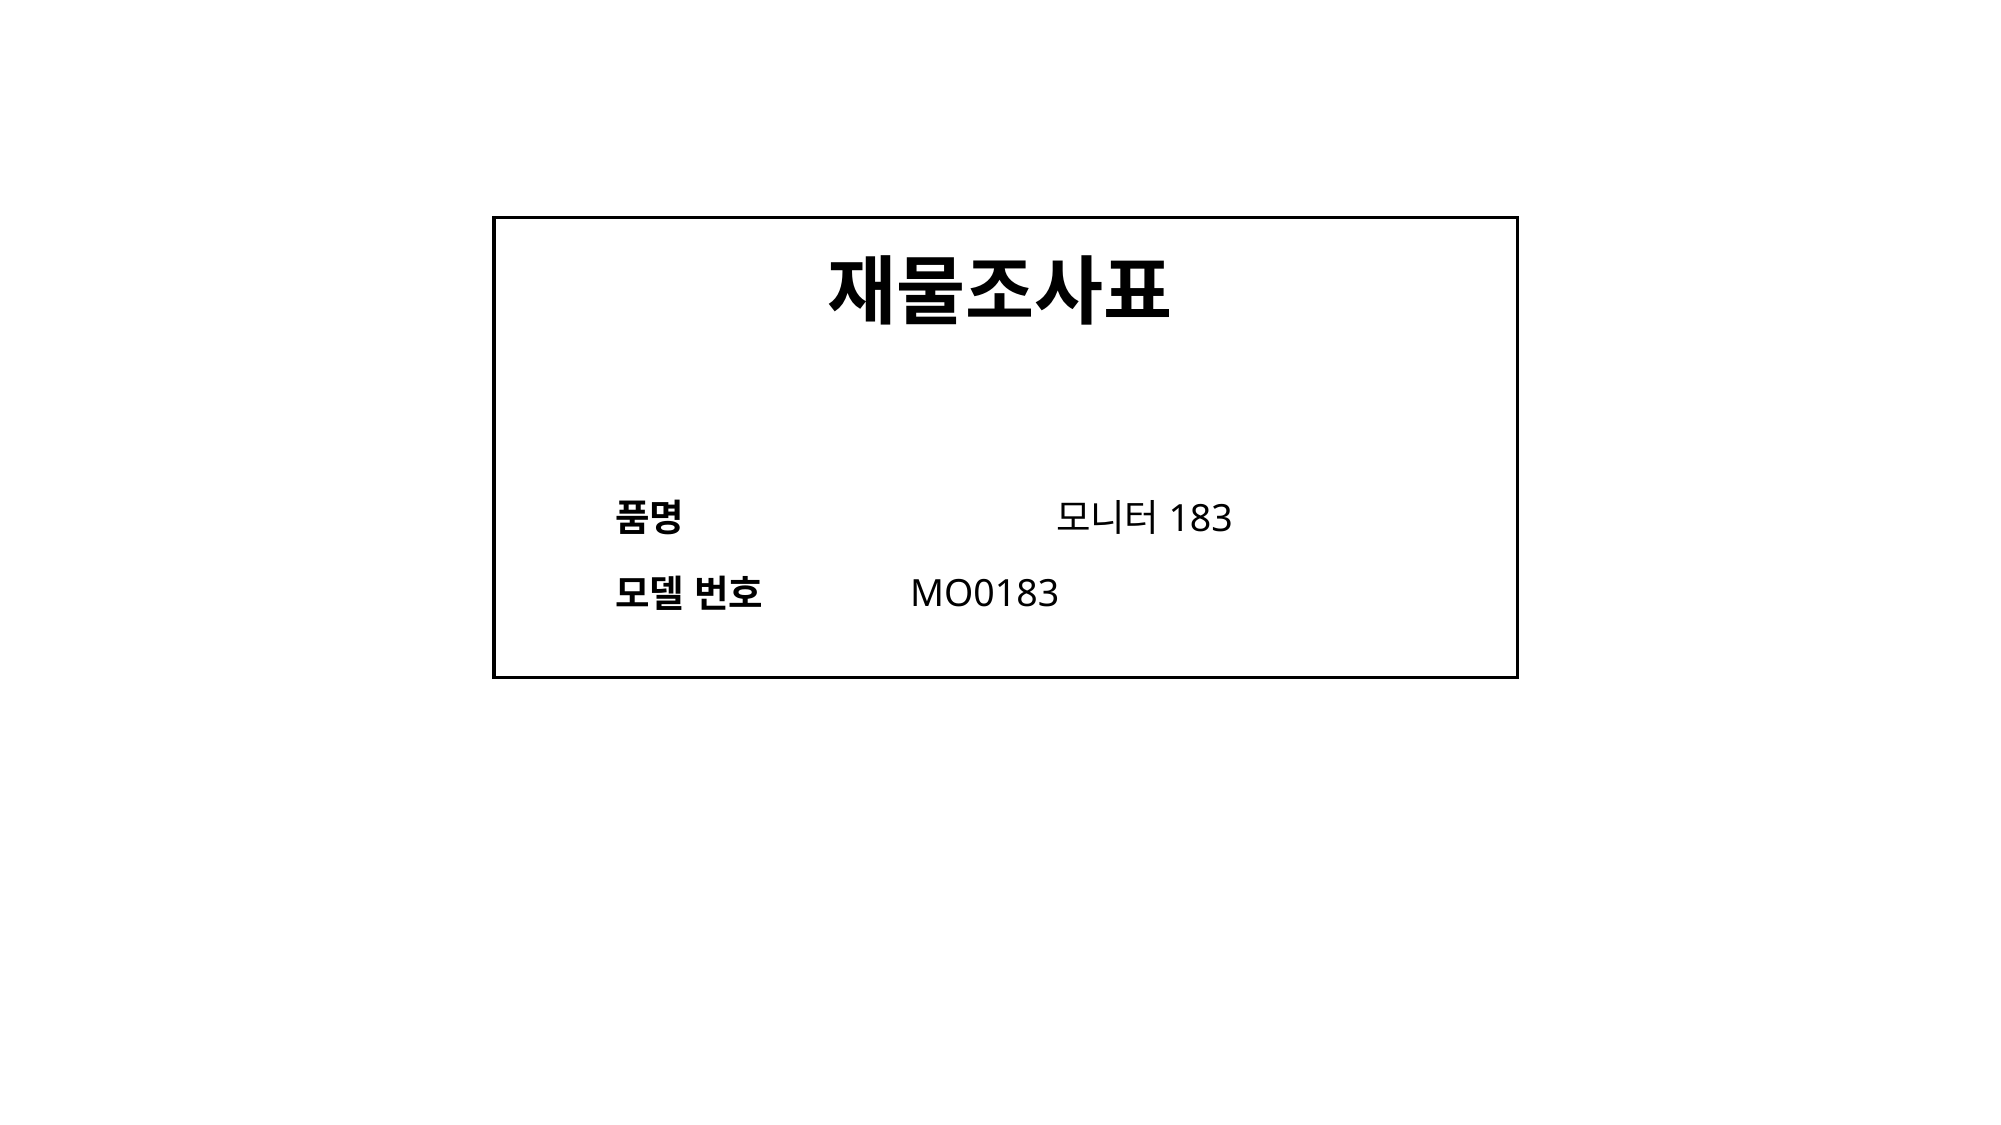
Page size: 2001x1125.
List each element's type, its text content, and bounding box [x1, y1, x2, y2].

text_box 재물조사표 [812, 235, 1188, 341]
text_box MO0183 [895, 561, 1394, 622]
text_box 모니터183 [1041, 486, 1249, 547]
text_box 모델 번호 [600, 562, 820, 623]
text_box [492, 216, 1519, 679]
text_box 품명 [600, 486, 820, 547]
